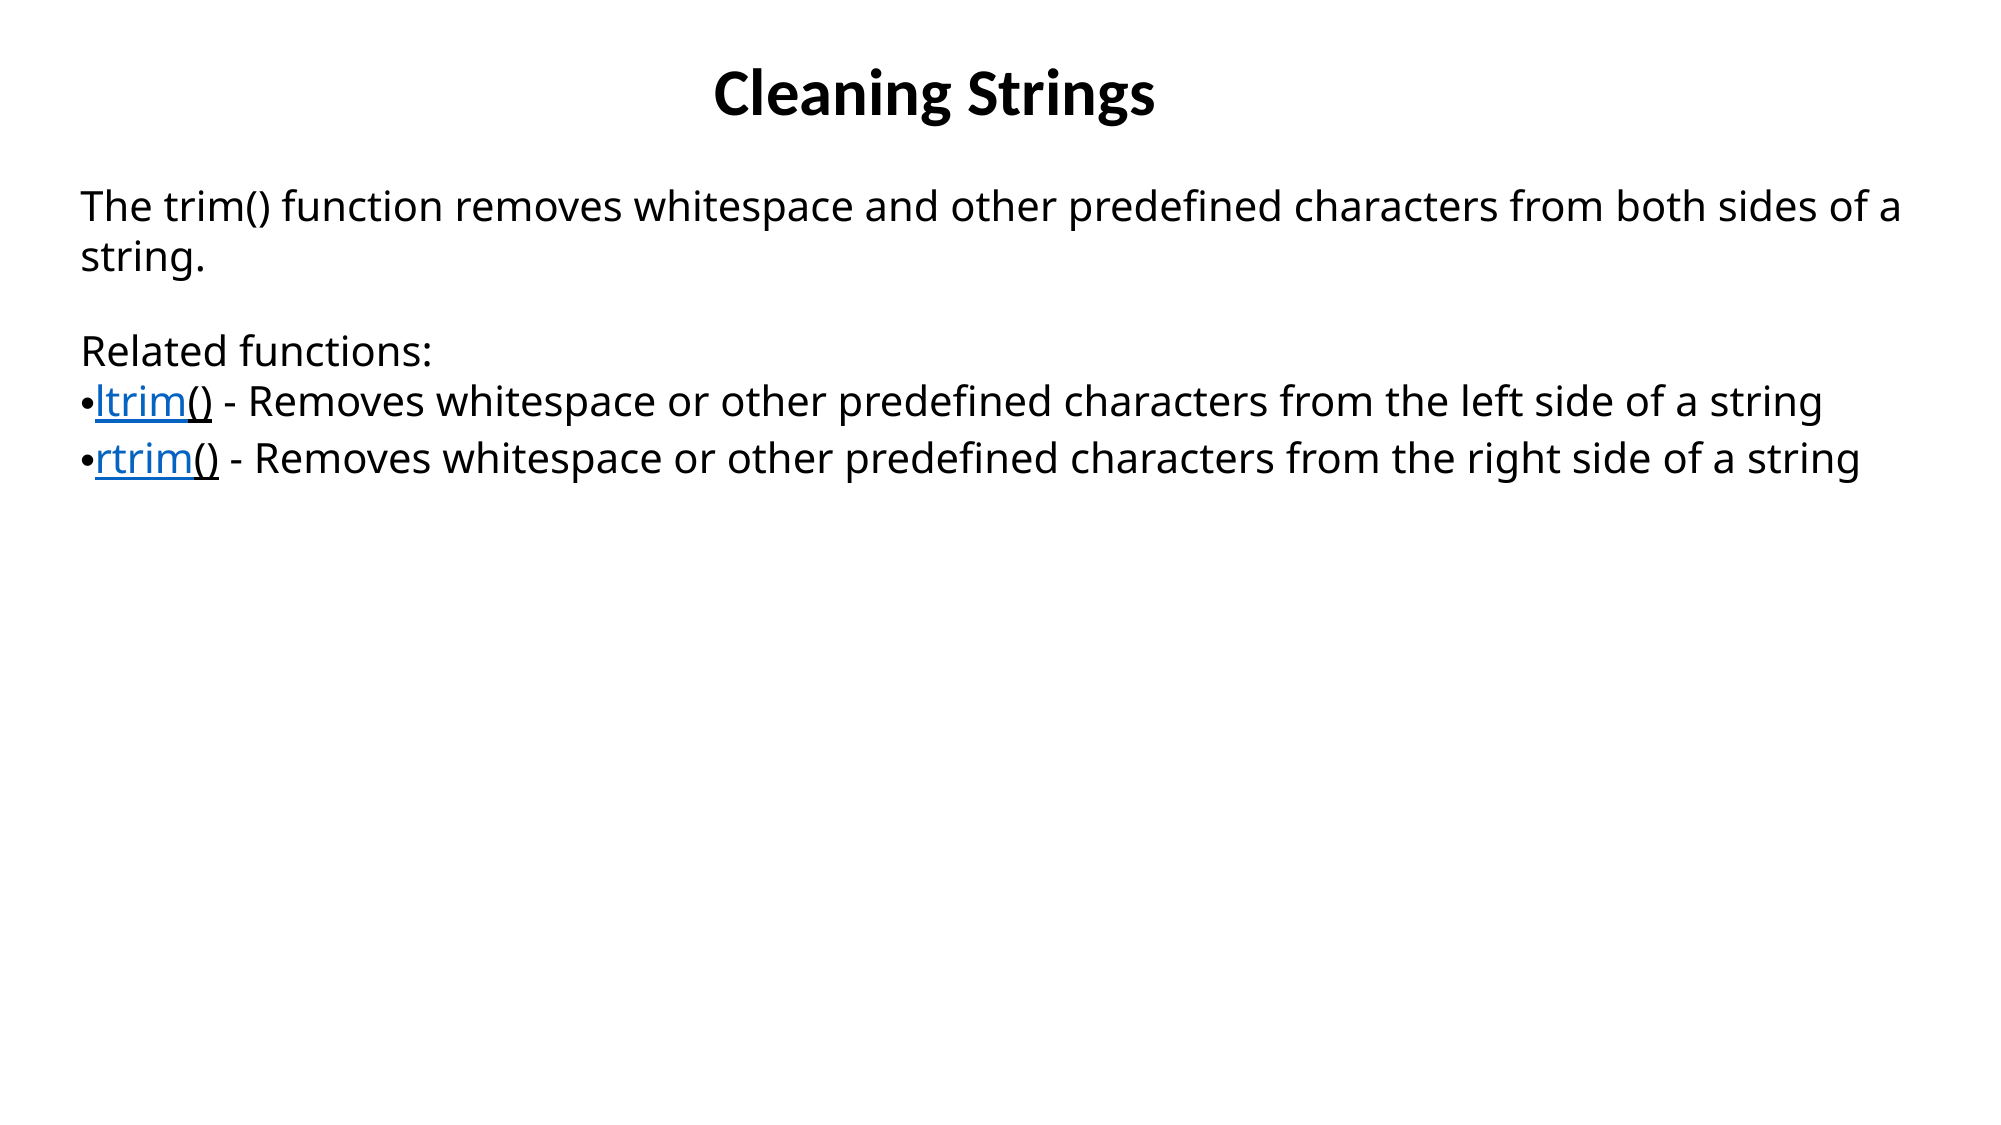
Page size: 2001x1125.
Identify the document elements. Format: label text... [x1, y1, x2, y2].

text_box The trim() function removes whitespace and other predefined characters from both sides of a string. Related functions: ltrim() - Removes whitespace or other predefined characters from the left side of a string rtrim() - Removes whitespace or other predefined characters from the right side of a string [65, 172, 1986, 596]
text_box Cleaning Strings [699, 41, 1172, 136]
